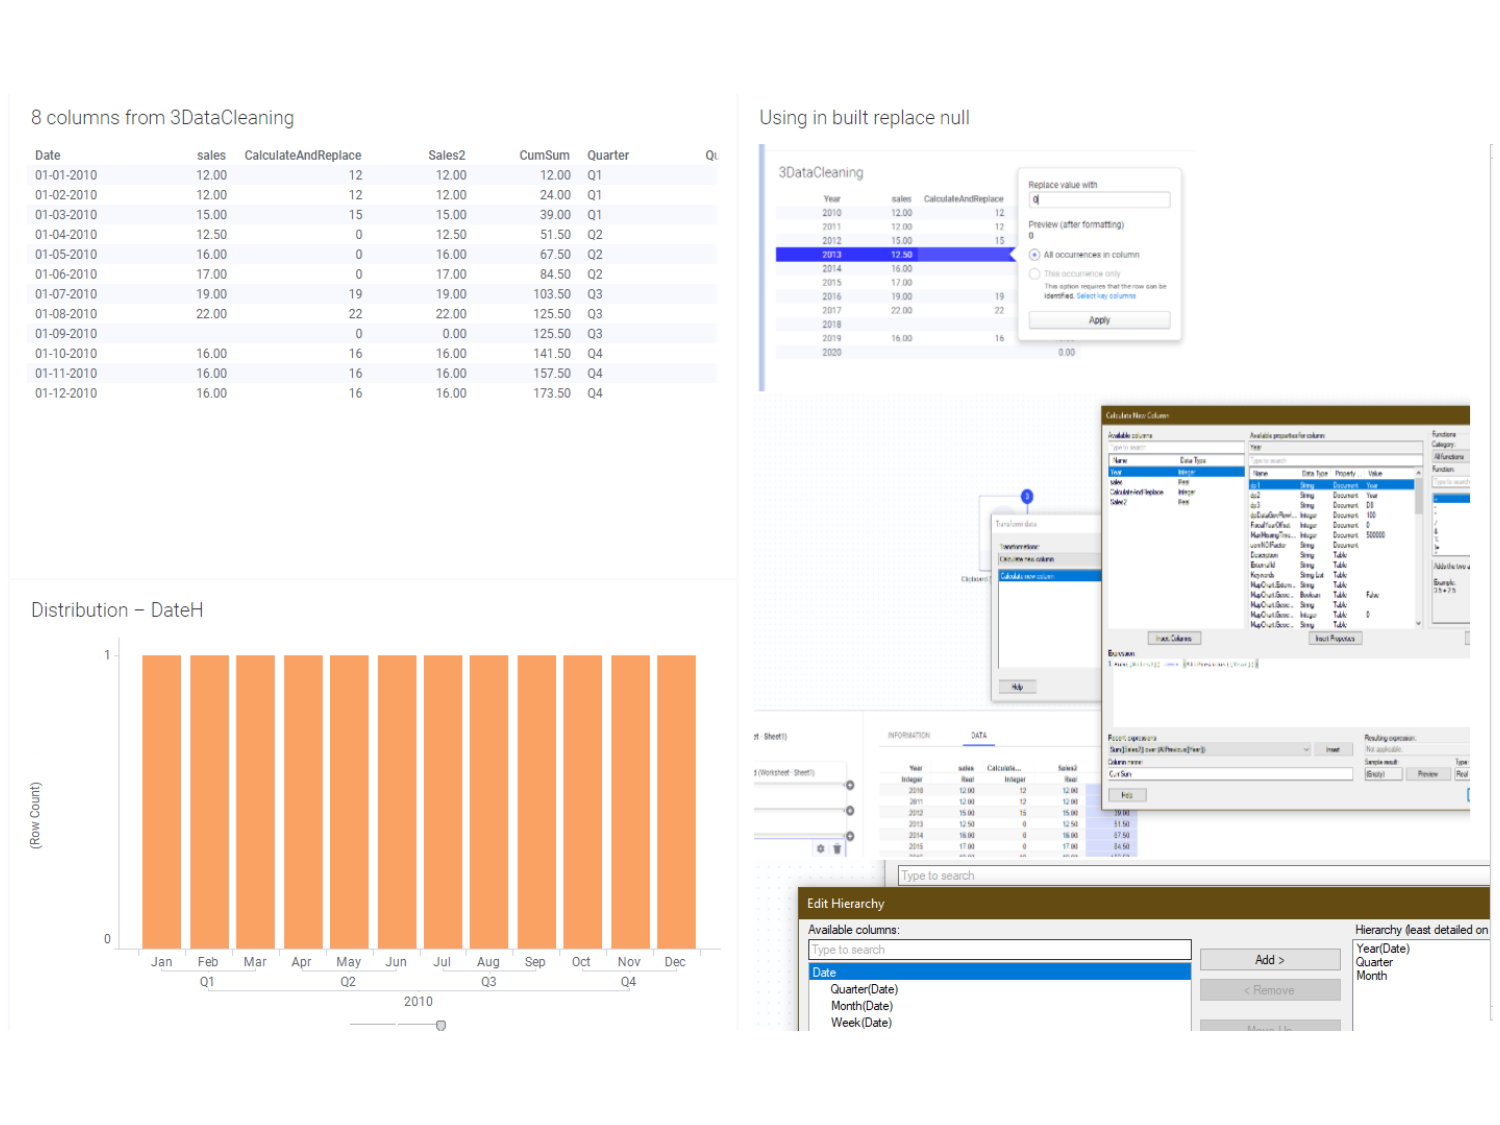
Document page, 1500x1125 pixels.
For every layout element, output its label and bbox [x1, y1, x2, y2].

picture [6, 94, 1493, 1031]
